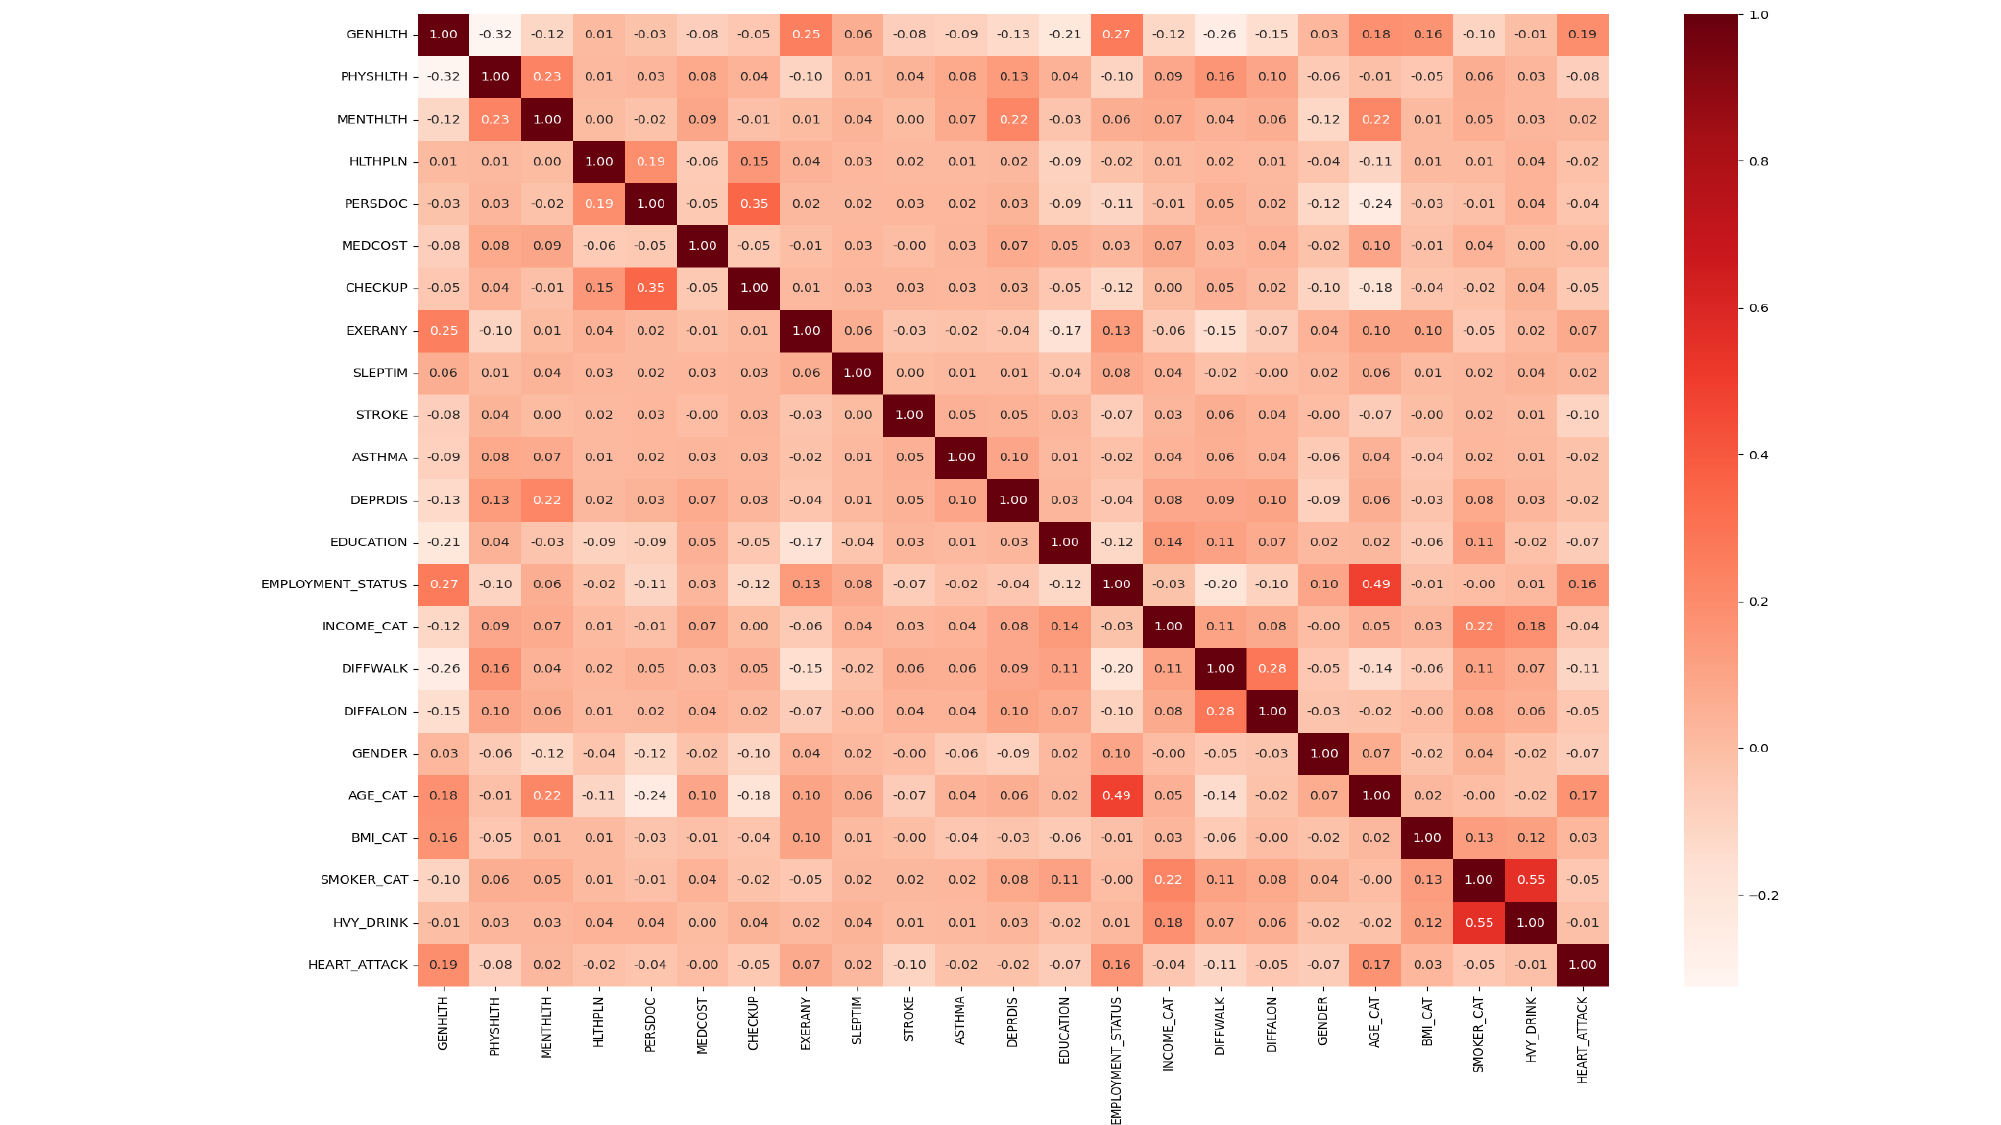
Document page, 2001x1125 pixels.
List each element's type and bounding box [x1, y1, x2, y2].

picture [258, 0, 1801, 1125]
